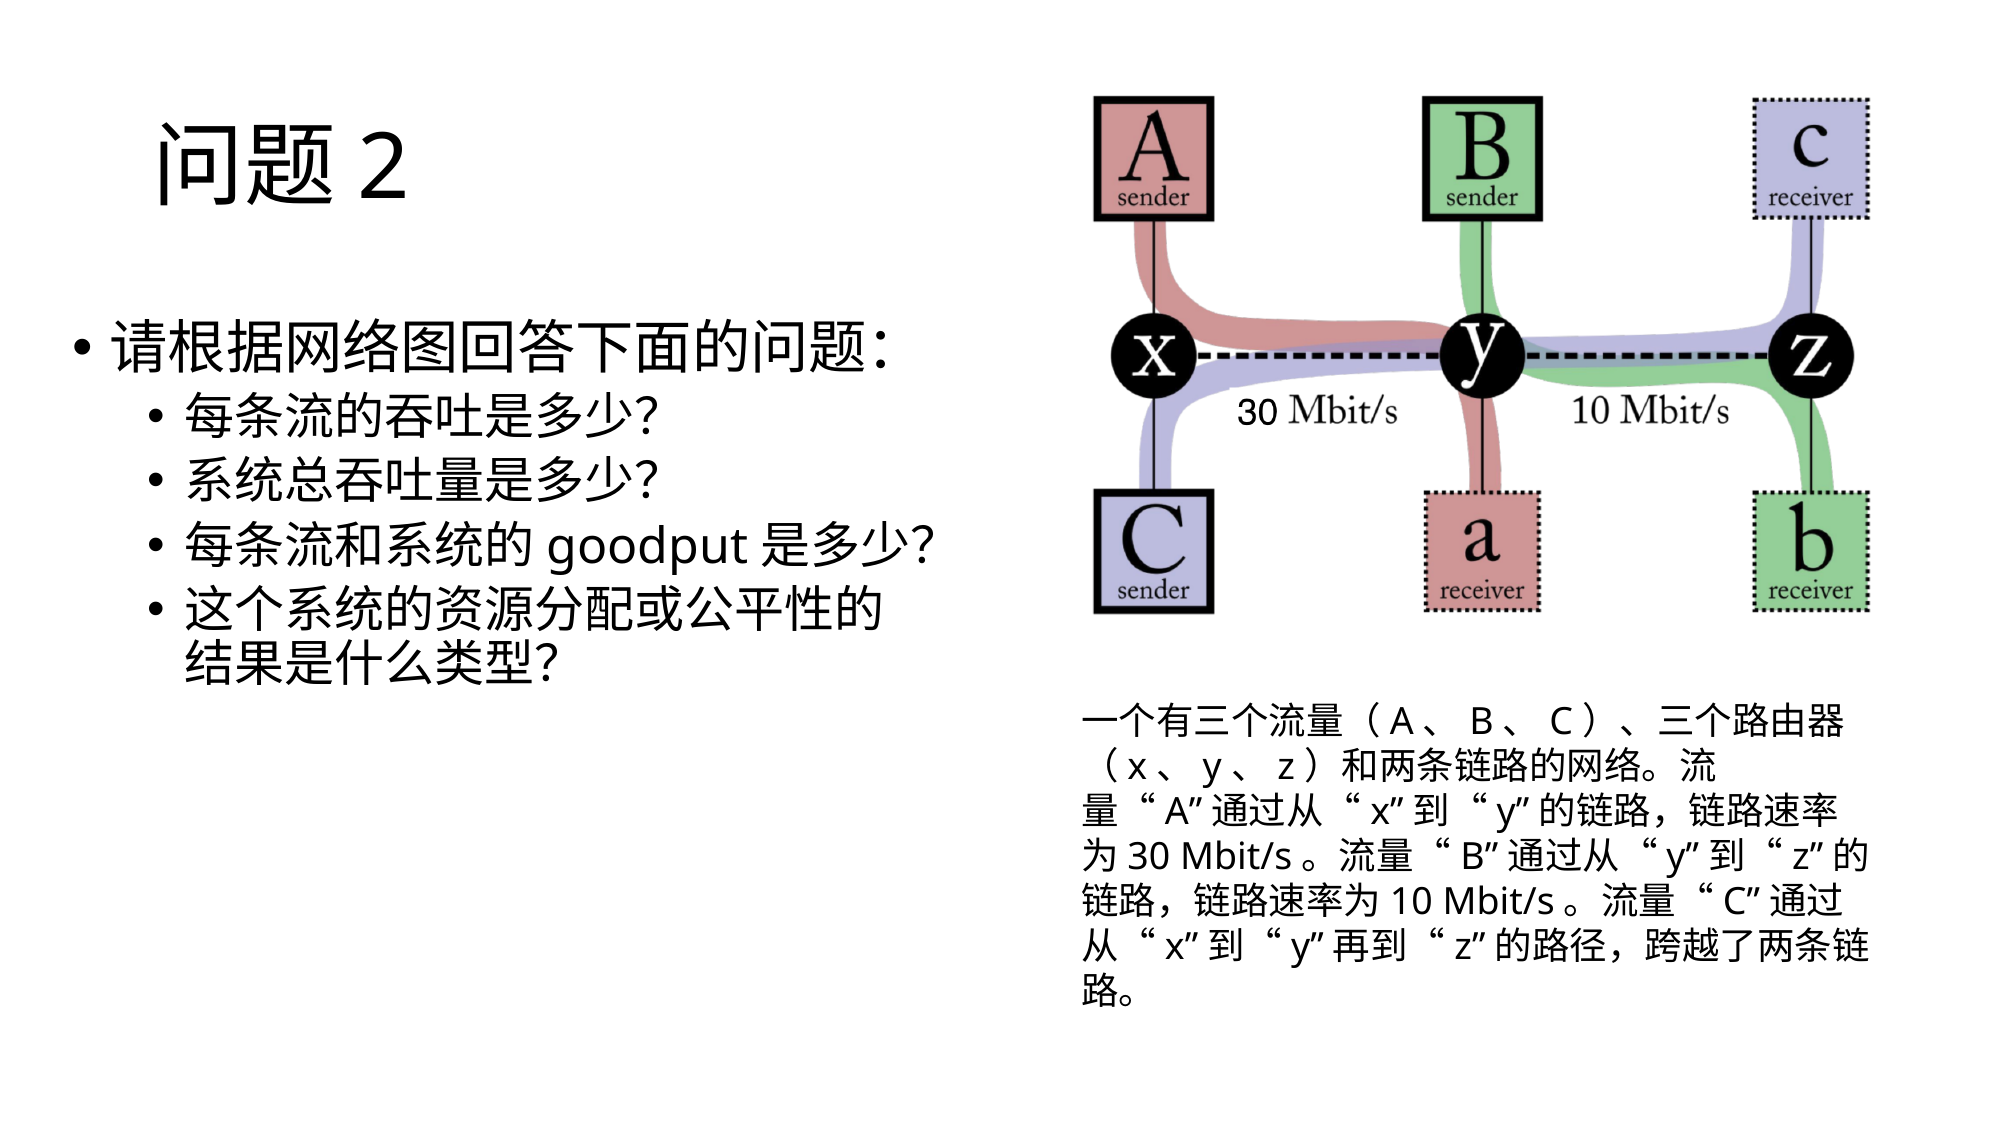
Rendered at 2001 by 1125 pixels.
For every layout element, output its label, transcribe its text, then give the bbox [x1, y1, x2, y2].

list 请根据网络图回答下面的问题： 每条流的吞吐是多少？ 系统总吞吐量是多少？ 每条流和系统的goodput是多少？ 这个系统的资源分配或公平性的结果是什么类型？ [57, 310, 934, 1050]
picture [1040, 59, 1914, 646]
title 问题2 [137, 59, 1040, 278]
text_box 一个有三个流量（A、B、C）、三个路由器（x、y、z）和两条链路的网络。流量“A”通过从“x”到“y”的链路，链路速率为30 Mbit/s。流量“B”通过从“y”到“z”的链路，链路速率为10 Mbit/s。流量“C”通过从“x”到“y”再到“z”的路径，跨越了两条链路。 [1066, 689, 1888, 1110]
